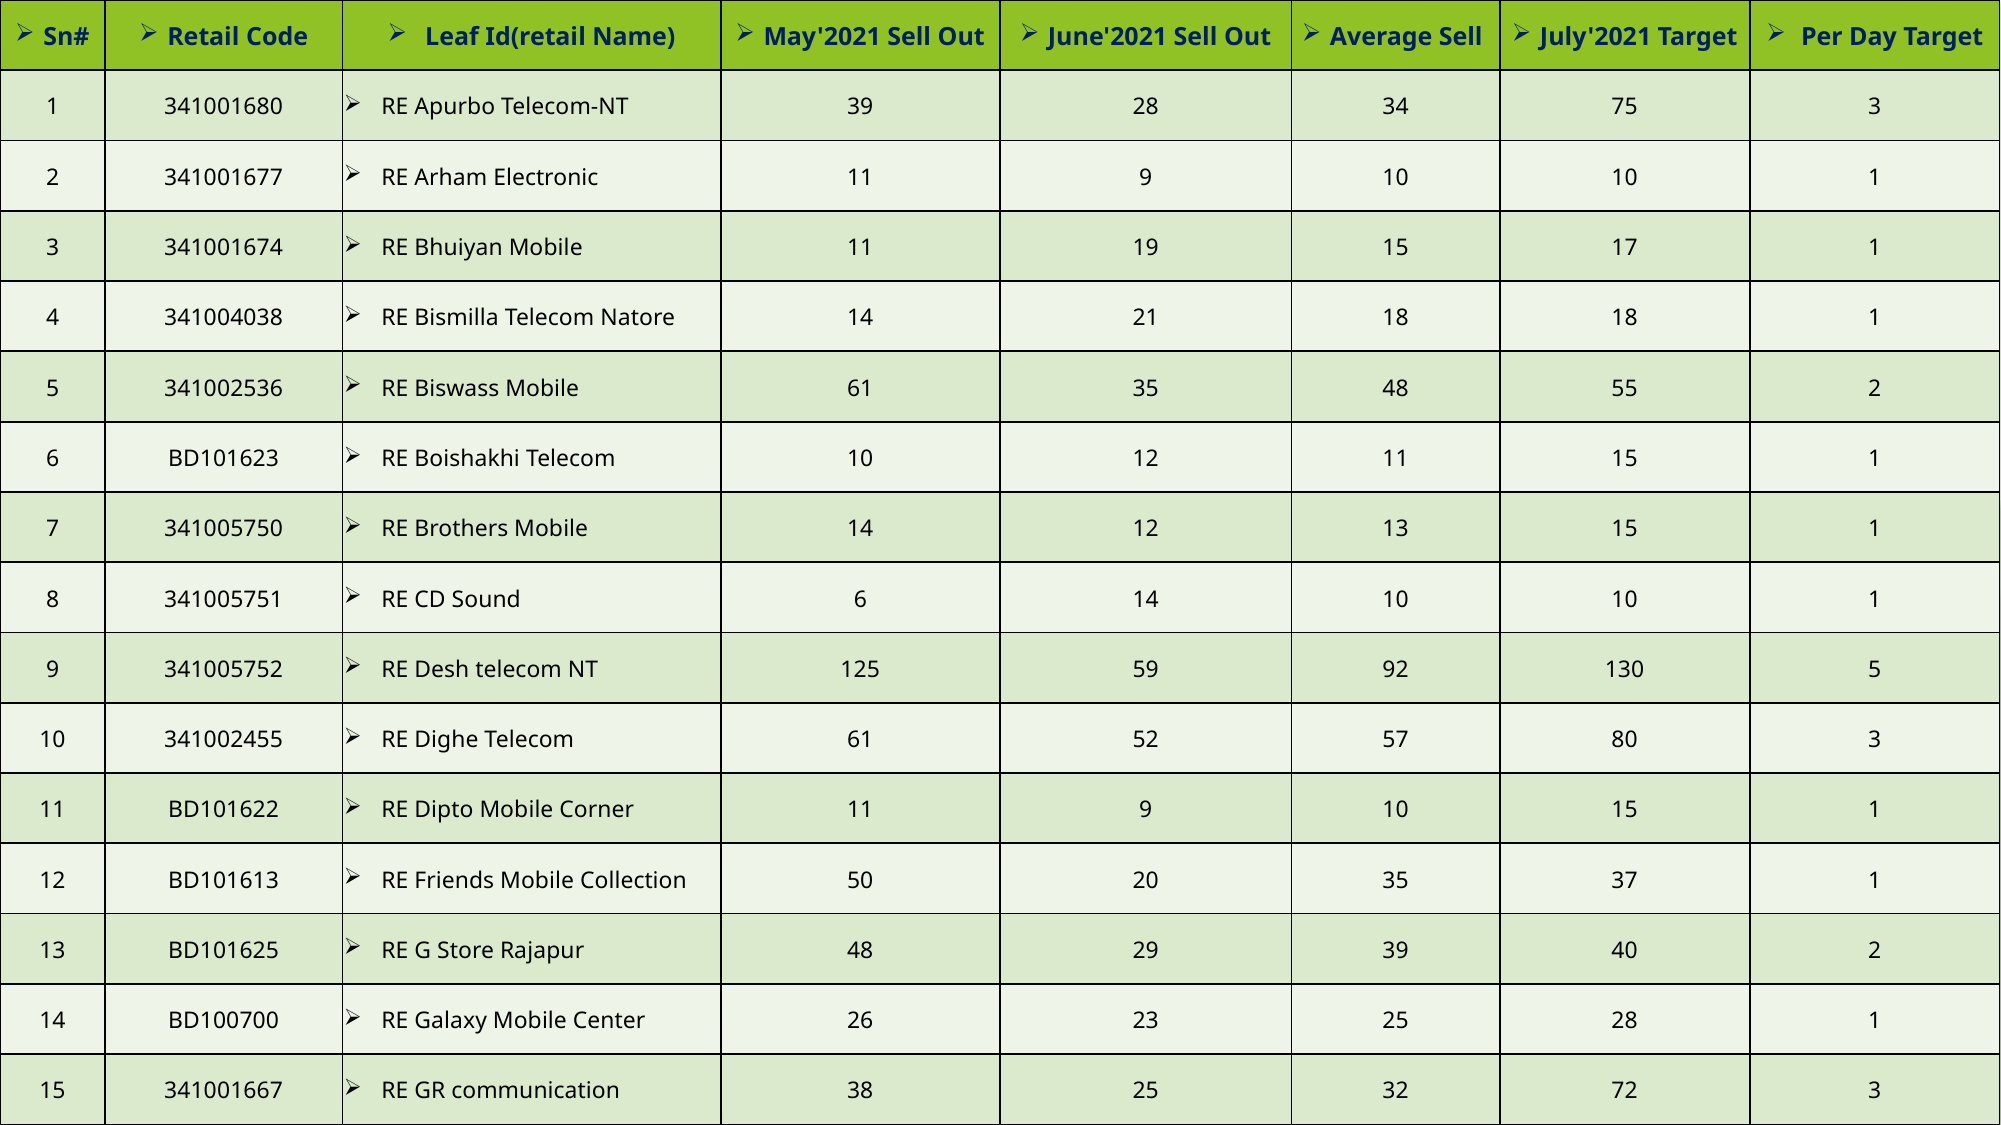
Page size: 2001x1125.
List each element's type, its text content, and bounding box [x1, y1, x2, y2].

table_cell 25 [1292, 985, 1499, 1053]
table_cell 52 [1001, 704, 1291, 772]
table_cell 12 [1, 844, 104, 913]
table_cell 341001674 [106, 212, 342, 280]
table_cell BD101613 [106, 844, 342, 913]
table_cell 341001680 [106, 71, 342, 140]
table_cell 8 [1, 563, 104, 632]
table_cell 3 [1751, 704, 1999, 772]
table_cell 17 [1501, 212, 1749, 280]
table_cell 10 [1292, 563, 1499, 632]
table_cell RE Boishakhi Telecom [343, 423, 720, 491]
table_cell 25 [1001, 1055, 1291, 1124]
table_cell 3 [1, 212, 104, 280]
table_cell 3 [1751, 71, 1999, 140]
table_cell RE Arham Electronic [343, 141, 720, 210]
table_cell 2 [1, 141, 104, 210]
table_cell 10 [1292, 141, 1499, 210]
table_cell 26 [722, 985, 999, 1053]
table_cell 341002455 [106, 704, 342, 772]
table_cell 14 [1001, 563, 1291, 632]
table_cell 1 [1751, 563, 1999, 632]
table_cell 34 [1292, 71, 1499, 140]
table_cell 13 [1292, 493, 1499, 561]
table_cell 9 [1, 633, 104, 702]
table_cell 341004038 [106, 282, 342, 350]
table_cell 23 [1001, 985, 1291, 1053]
table_cell 35 [1292, 844, 1499, 913]
table_cell 1 [1, 71, 104, 140]
table_cell 35 [1001, 352, 1291, 421]
table_header Per Day Target [1751, 1, 1999, 69]
table_cell BD101622 [106, 774, 342, 842]
table_cell RE Brothers Mobile [343, 493, 720, 561]
table_cell RE Desh telecom NT [343, 633, 720, 702]
table_header Leaf Id(retail Name) [343, 1, 720, 69]
table_cell 15 [1501, 493, 1749, 561]
table_cell 341005750 [106, 493, 342, 561]
table_cell 10 [722, 423, 999, 491]
table_cell 1 [1751, 141, 1999, 210]
table_cell 19 [1001, 212, 1291, 280]
table_cell 37 [1501, 844, 1749, 913]
table_cell 75 [1501, 71, 1749, 140]
table_cell 39 [722, 71, 999, 140]
table_cell 11 [722, 141, 999, 210]
table_cell 10 [1, 704, 104, 772]
table_header Average Sell [1292, 1, 1499, 69]
table_cell RE Friends Mobile Collection [343, 844, 720, 913]
table_header June'2021 Sell Out [1001, 1, 1291, 69]
table_header July'2021 Target [1501, 1, 1749, 69]
table_cell 341001677 [106, 141, 342, 210]
table_cell 10 [1501, 141, 1749, 210]
table_cell 61 [722, 352, 999, 421]
table_cell 11 [1, 774, 104, 842]
table_cell 341005751 [106, 563, 342, 632]
table_cell 1 [1751, 423, 1999, 491]
table_cell 15 [1292, 212, 1499, 280]
table_cell RE GR communication [343, 1055, 720, 1124]
table_cell 341001667 [106, 1055, 342, 1124]
table_cell 14 [1, 985, 104, 1053]
table_cell 55 [1501, 352, 1749, 421]
table_cell 57 [1292, 704, 1499, 772]
table_cell 130 [1501, 633, 1749, 702]
table_cell 1 [1751, 493, 1999, 561]
table_cell 11 [722, 212, 999, 280]
table_cell 50 [722, 844, 999, 913]
table_cell 80 [1501, 704, 1749, 772]
table_header Sn# [1, 1, 104, 69]
table_cell 18 [1292, 282, 1499, 350]
table_cell 14 [722, 493, 999, 561]
table_cell 72 [1501, 1055, 1749, 1124]
table_cell 28 [1001, 71, 1291, 140]
table_cell RE G Store Rajapur [343, 914, 720, 983]
table_cell 15 [1, 1055, 104, 1124]
table_cell 15 [1501, 774, 1749, 842]
table_cell 39 [1292, 914, 1499, 983]
table_cell 6 [1, 423, 104, 491]
table_cell 12 [1001, 493, 1291, 561]
table_header Retail Code [106, 1, 342, 69]
table_cell 32 [1292, 1055, 1499, 1124]
table_cell 29 [1001, 914, 1291, 983]
table_cell 1 [1751, 282, 1999, 350]
table_cell RE Bismilla Telecom Natore [343, 282, 720, 350]
table_cell 5 [1751, 633, 1999, 702]
table_cell 125 [722, 633, 999, 702]
table_cell BD101623 [106, 423, 342, 491]
table_cell 9 [1001, 774, 1291, 842]
table_cell 341002536 [106, 352, 342, 421]
table_cell 48 [722, 914, 999, 983]
table_cell 5 [1, 352, 104, 421]
table_cell 3 [1751, 1055, 1999, 1124]
table_cell 92 [1292, 633, 1499, 702]
table_cell 6 [722, 563, 999, 632]
table_cell 10 [1501, 563, 1749, 632]
table_cell 14 [722, 282, 999, 350]
table_cell RE Dighe Telecom [343, 704, 720, 772]
table_cell RE CD Sound [343, 563, 720, 632]
table_cell RE Bhuiyan Mobile [343, 212, 720, 280]
table_cell 2 [1751, 352, 1999, 421]
table_cell 11 [722, 774, 999, 842]
table_cell 10 [1292, 774, 1499, 842]
table_cell 4 [1, 282, 104, 350]
table_cell 40 [1501, 914, 1749, 983]
table_cell 1 [1751, 774, 1999, 842]
table_cell BD100700 [106, 985, 342, 1053]
table_cell 2 [1751, 914, 1999, 983]
table_cell 341005752 [106, 633, 342, 702]
table_cell 38 [722, 1055, 999, 1124]
table_cell 20 [1001, 844, 1291, 913]
table_cell 28 [1501, 985, 1749, 1053]
table_cell 11 [1292, 423, 1499, 491]
table_cell 18 [1501, 282, 1749, 350]
table_cell 12 [1001, 423, 1291, 491]
table_cell 59 [1001, 633, 1291, 702]
table_cell 1 [1751, 212, 1999, 280]
table_header May'2021 Sell Out [722, 1, 999, 69]
table_cell 48 [1292, 352, 1499, 421]
table_cell BD101625 [106, 914, 342, 983]
table_cell RE Apurbo Telecom-NT [343, 71, 720, 140]
table_cell RE Dipto Mobile Corner [343, 774, 720, 842]
table_cell 1 [1751, 844, 1999, 913]
table_cell 1 [1751, 985, 1999, 1053]
table_cell 9 [1001, 141, 1291, 210]
table_cell 21 [1001, 282, 1291, 350]
table_cell 13 [1, 914, 104, 983]
table_cell 61 [722, 704, 999, 772]
table_cell 7 [1, 493, 104, 561]
table_cell RE Galaxy Mobile Center [343, 985, 720, 1053]
table_cell RE Biswass Mobile [343, 352, 720, 421]
table_cell 15 [1501, 423, 1749, 491]
